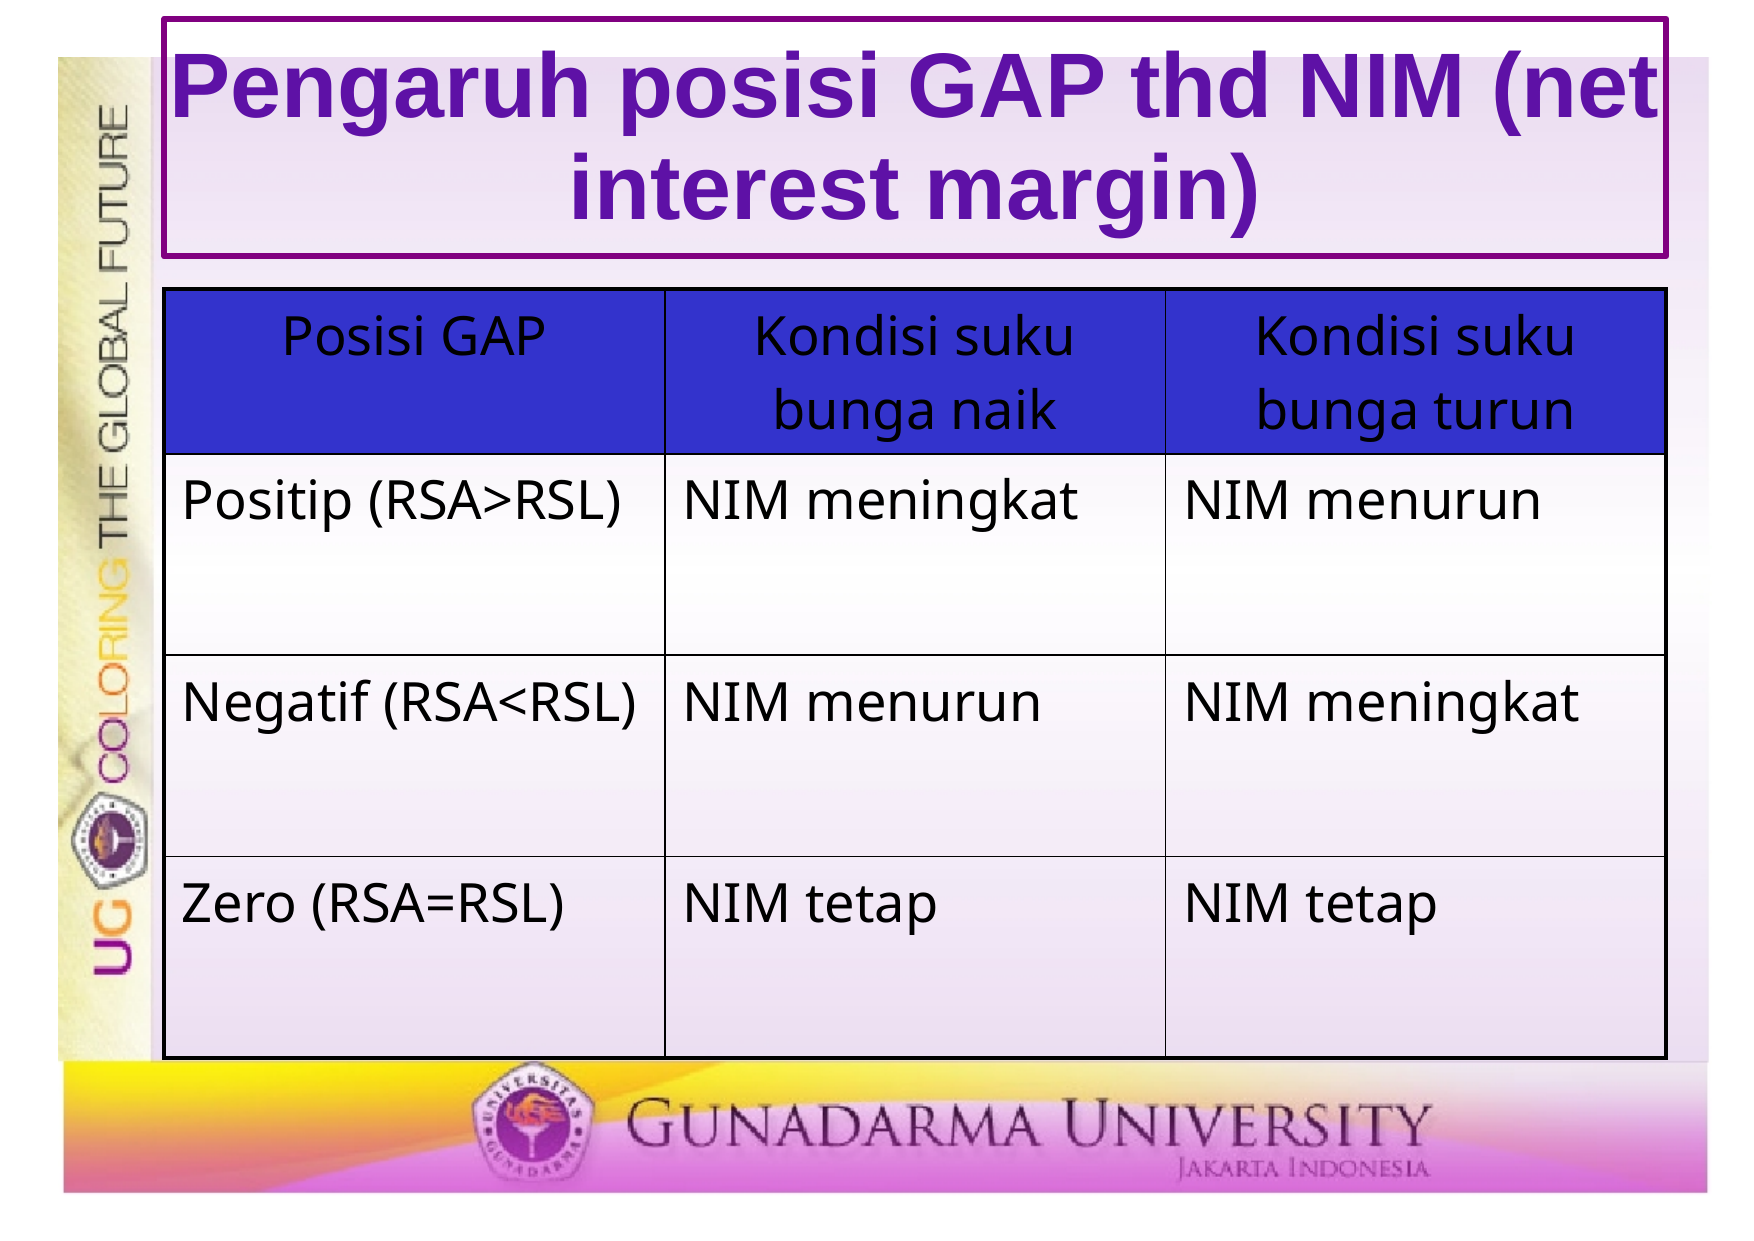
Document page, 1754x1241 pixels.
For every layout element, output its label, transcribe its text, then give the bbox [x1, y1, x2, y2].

picture [58, 57, 1712, 1196]
table_cell NIM meningkat [1166, 656, 1664, 856]
table_cell NIM meningkat [666, 455, 1165, 654]
table_cell NIM menurun [666, 656, 1165, 856]
table_cell Zero (RSA=RSL) [166, 857, 664, 1056]
table_cell Negatif (RSA<RSL) [166, 656, 664, 856]
table_cell NIM tetap [666, 857, 1165, 1056]
table_cell Positip (RSA>RSL) [166, 455, 664, 654]
table_header Kondisi suku bunga naik [666, 291, 1165, 453]
table_cell NIM tetap [1166, 857, 1664, 1056]
table_header Posisi GAP [166, 291, 664, 453]
table_header Kondisi suku bunga turun [1166, 291, 1664, 453]
title Pengaruh posisi GAP thd NIM (net interest margin) [161, 16, 1669, 259]
table_cell NIM menurun [1166, 455, 1664, 654]
